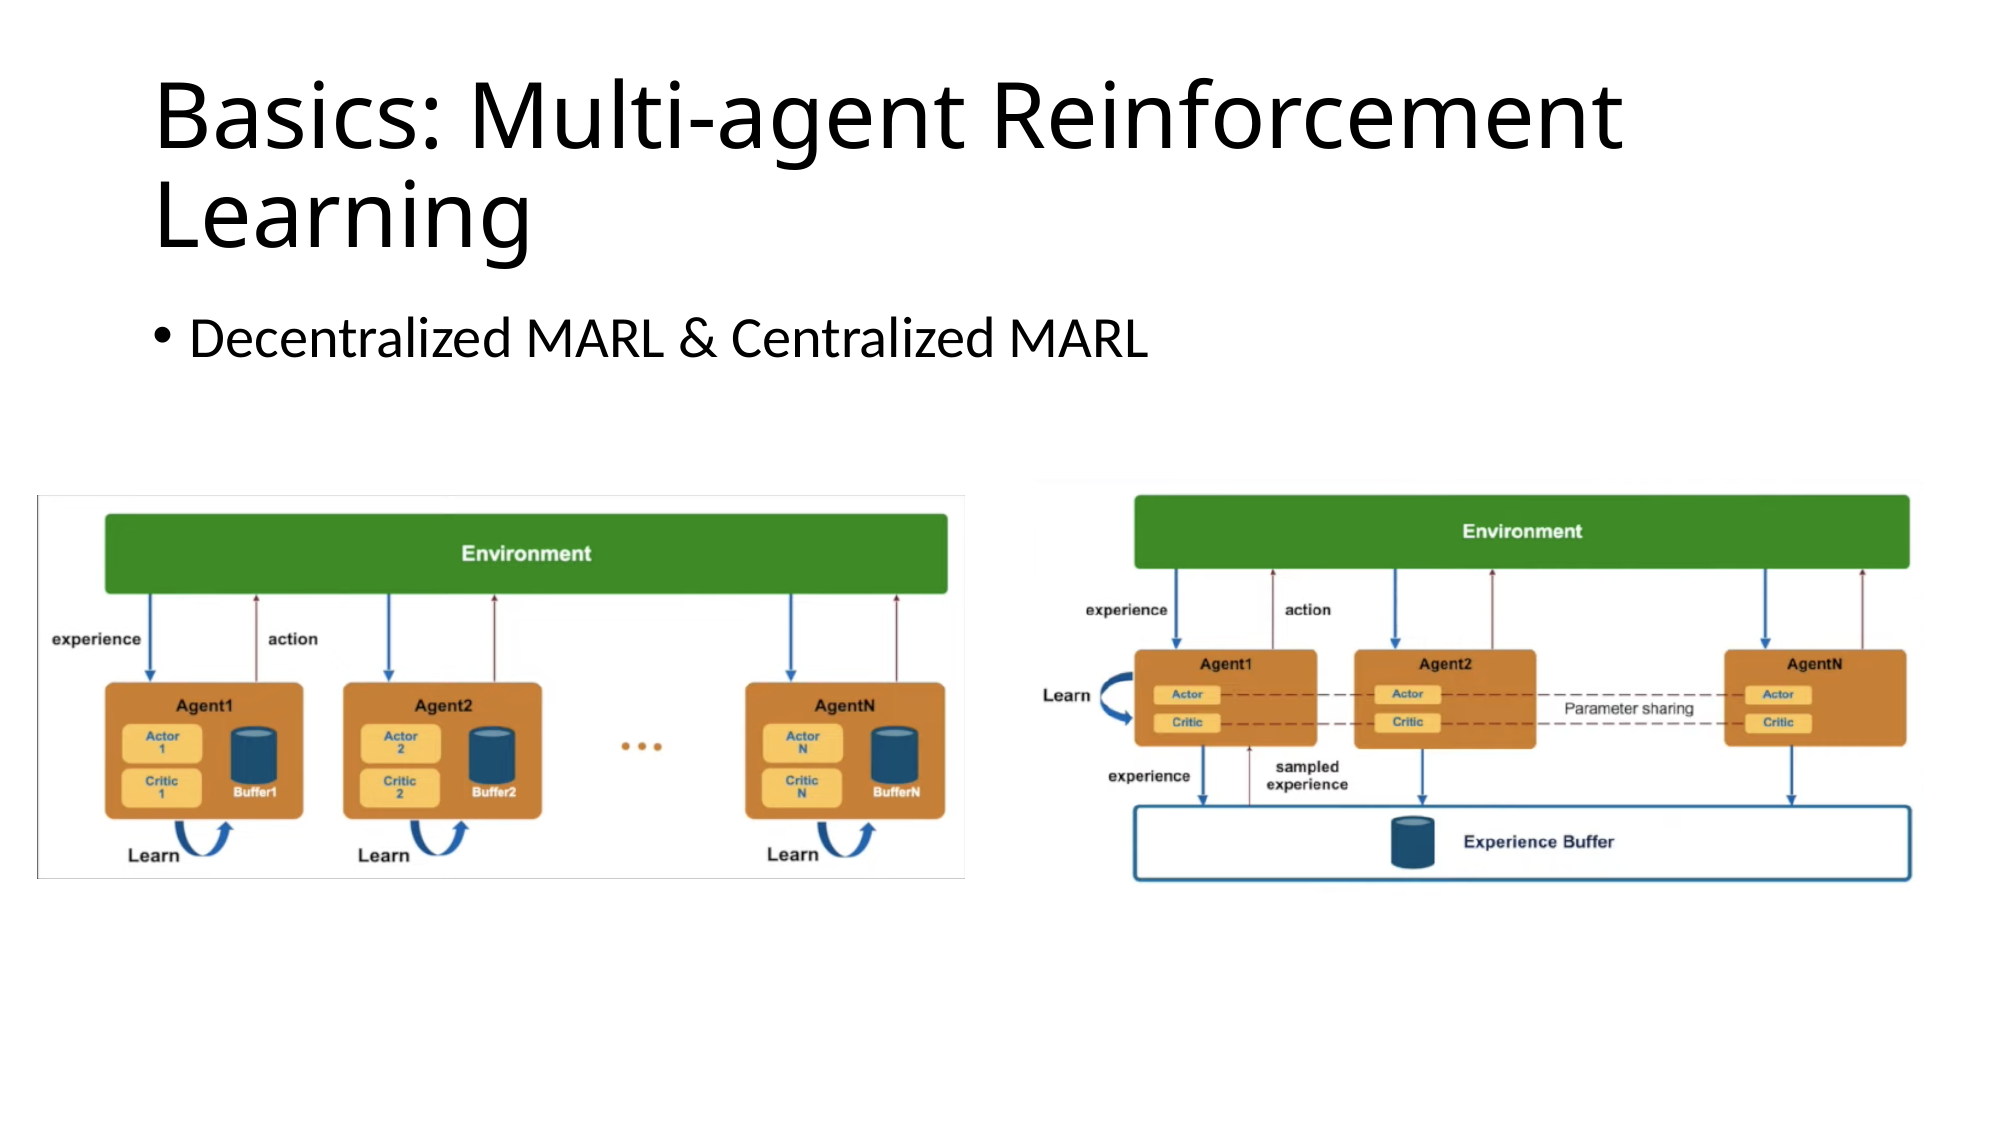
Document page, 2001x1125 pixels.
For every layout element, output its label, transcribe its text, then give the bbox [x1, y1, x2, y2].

picture [37, 495, 965, 879]
list Decentralized MARL & Centralized MARL [137, 299, 1863, 1014]
title Basics: Multi-agent Reinforcement Learning [137, 59, 1863, 278]
picture [1032, 479, 1924, 896]
